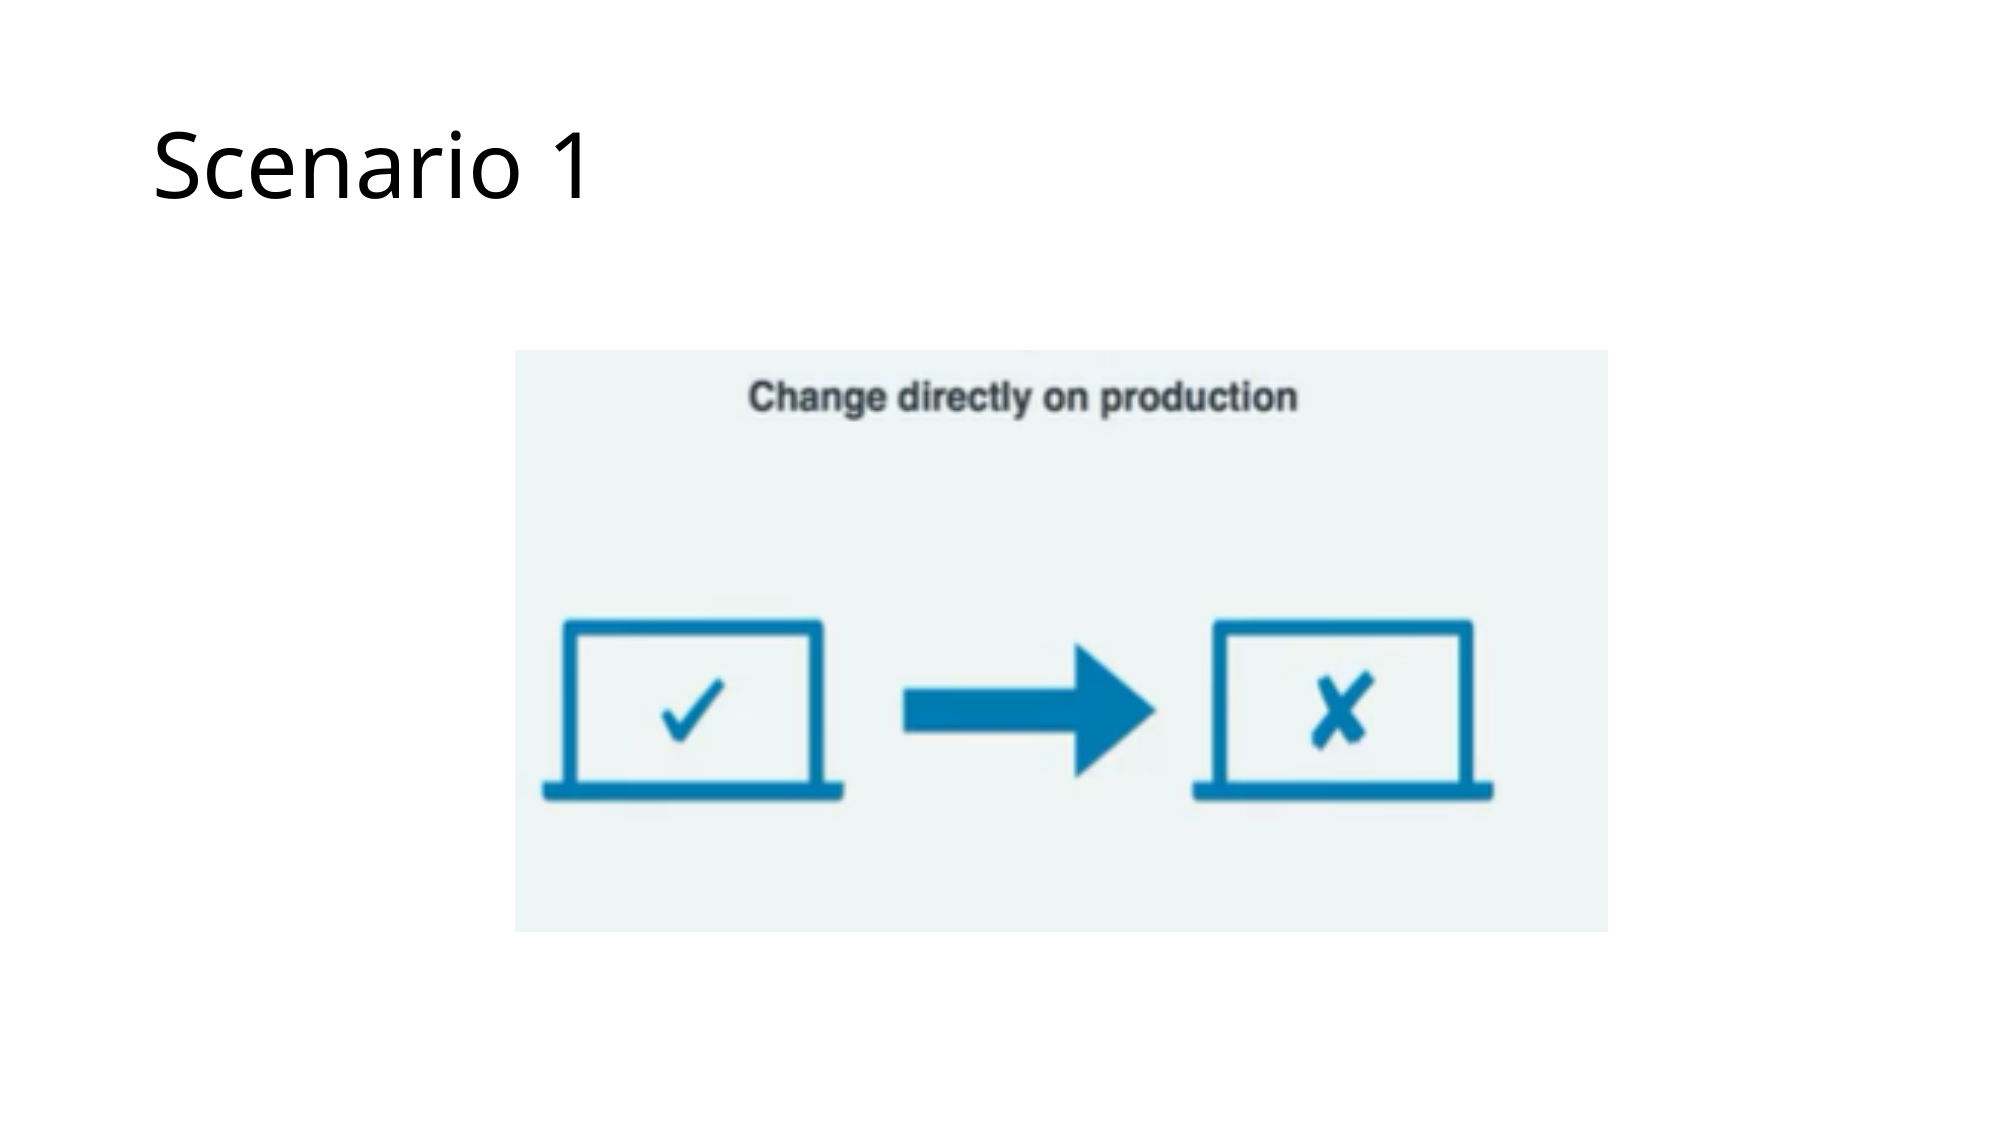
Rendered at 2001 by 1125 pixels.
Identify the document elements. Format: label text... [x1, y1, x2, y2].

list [515, 350, 1608, 932]
title Scenario 1 [137, 59, 1863, 278]
